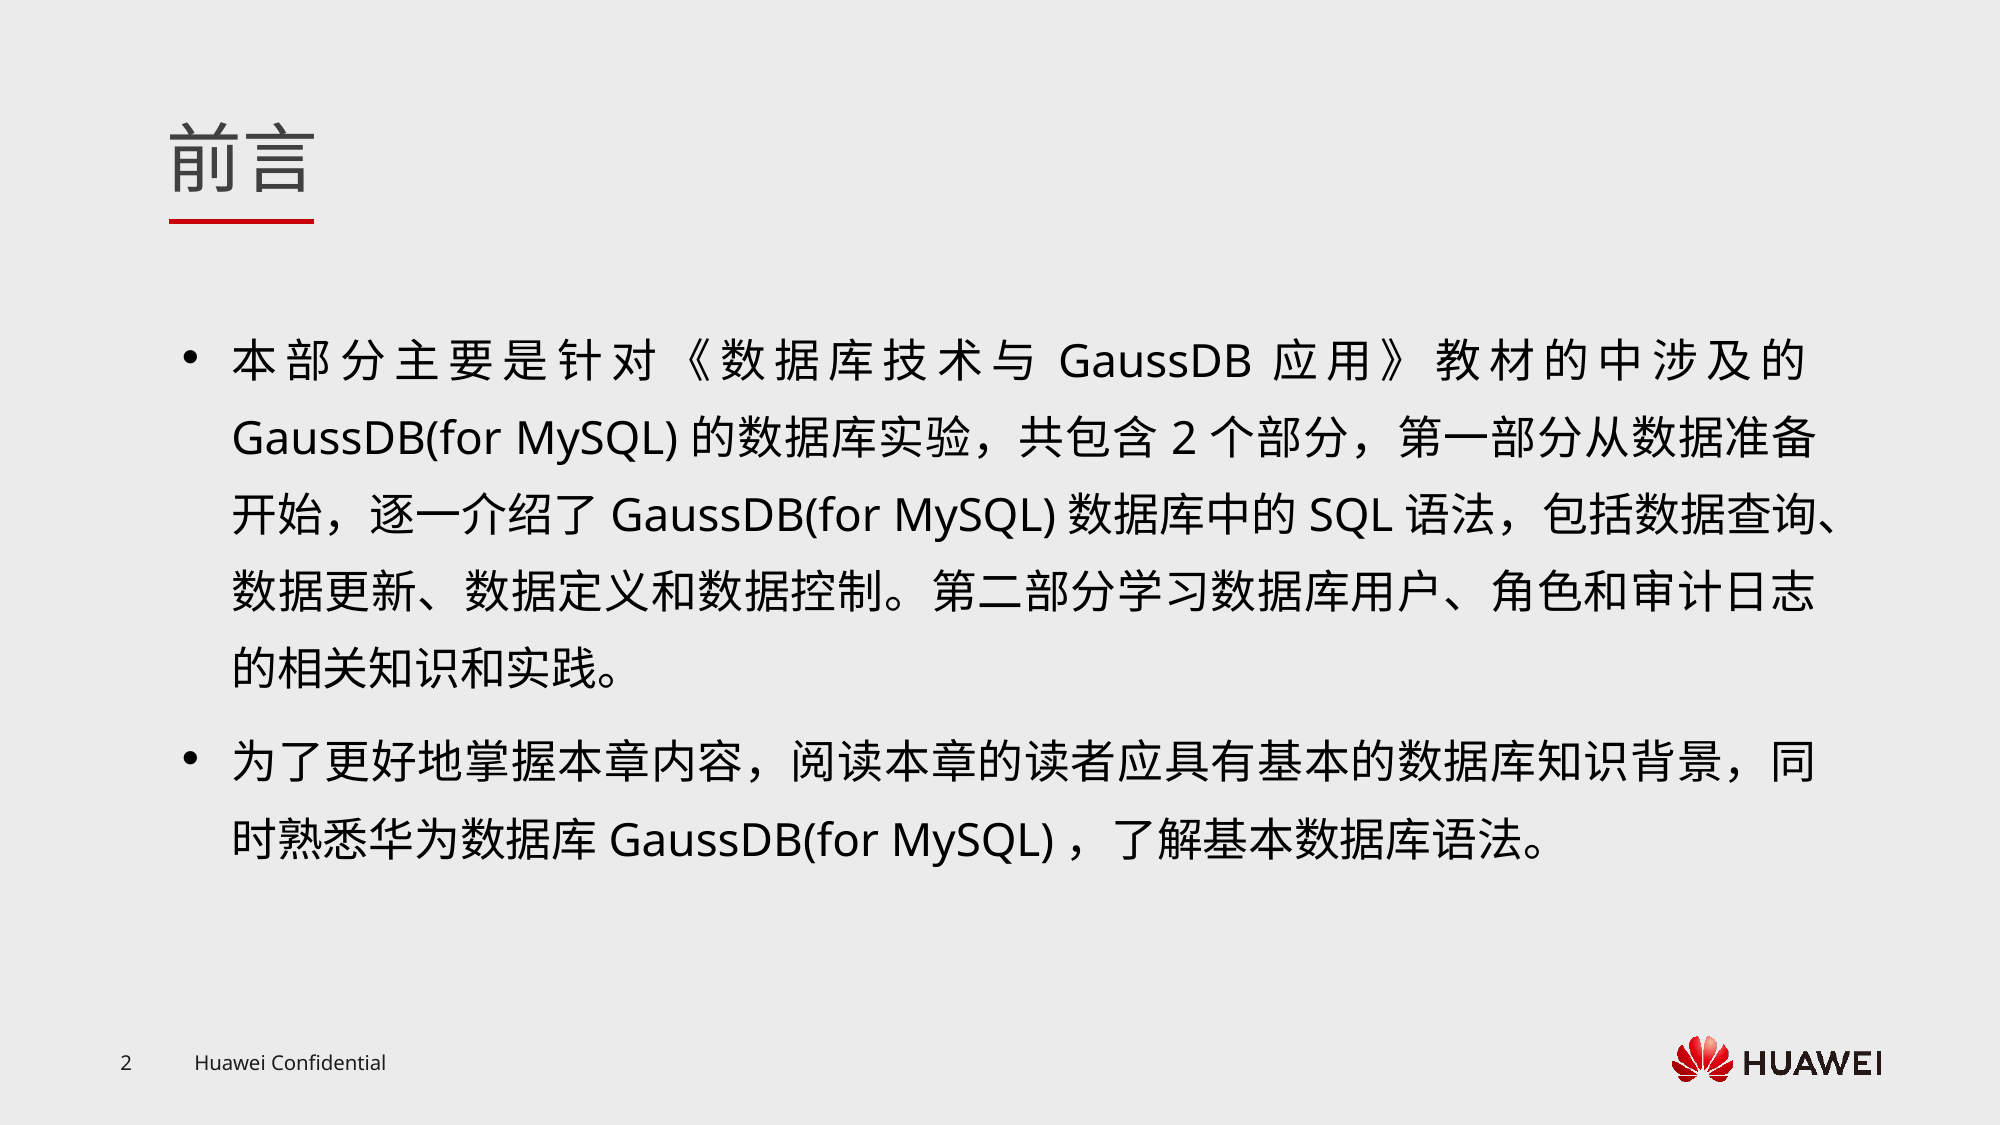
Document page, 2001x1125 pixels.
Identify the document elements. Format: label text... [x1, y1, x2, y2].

list 本部分主要是针对《数据库技术与GaussDB应用》教材的中涉及的GaussDB(for MySQL)的数据库实验，共包含2个部分，第一部分从数据准备开始，逐一介绍了GaussDB(for MySQL)数据库中的SQL语法，包括数据查询、数据更新、数据定义和数据控制。第二部分学习数据库用户、角色和审计日志的相关知识和实践。 为了更好地掌握本章内容，阅读本章的读者应具有基本的数据库知识背景，同时熟悉华为数据库GaussDB(for MySQL)，了解基本数据库语法。 [167, 302, 1833, 973]
picture [1672, 1036, 1881, 1082]
